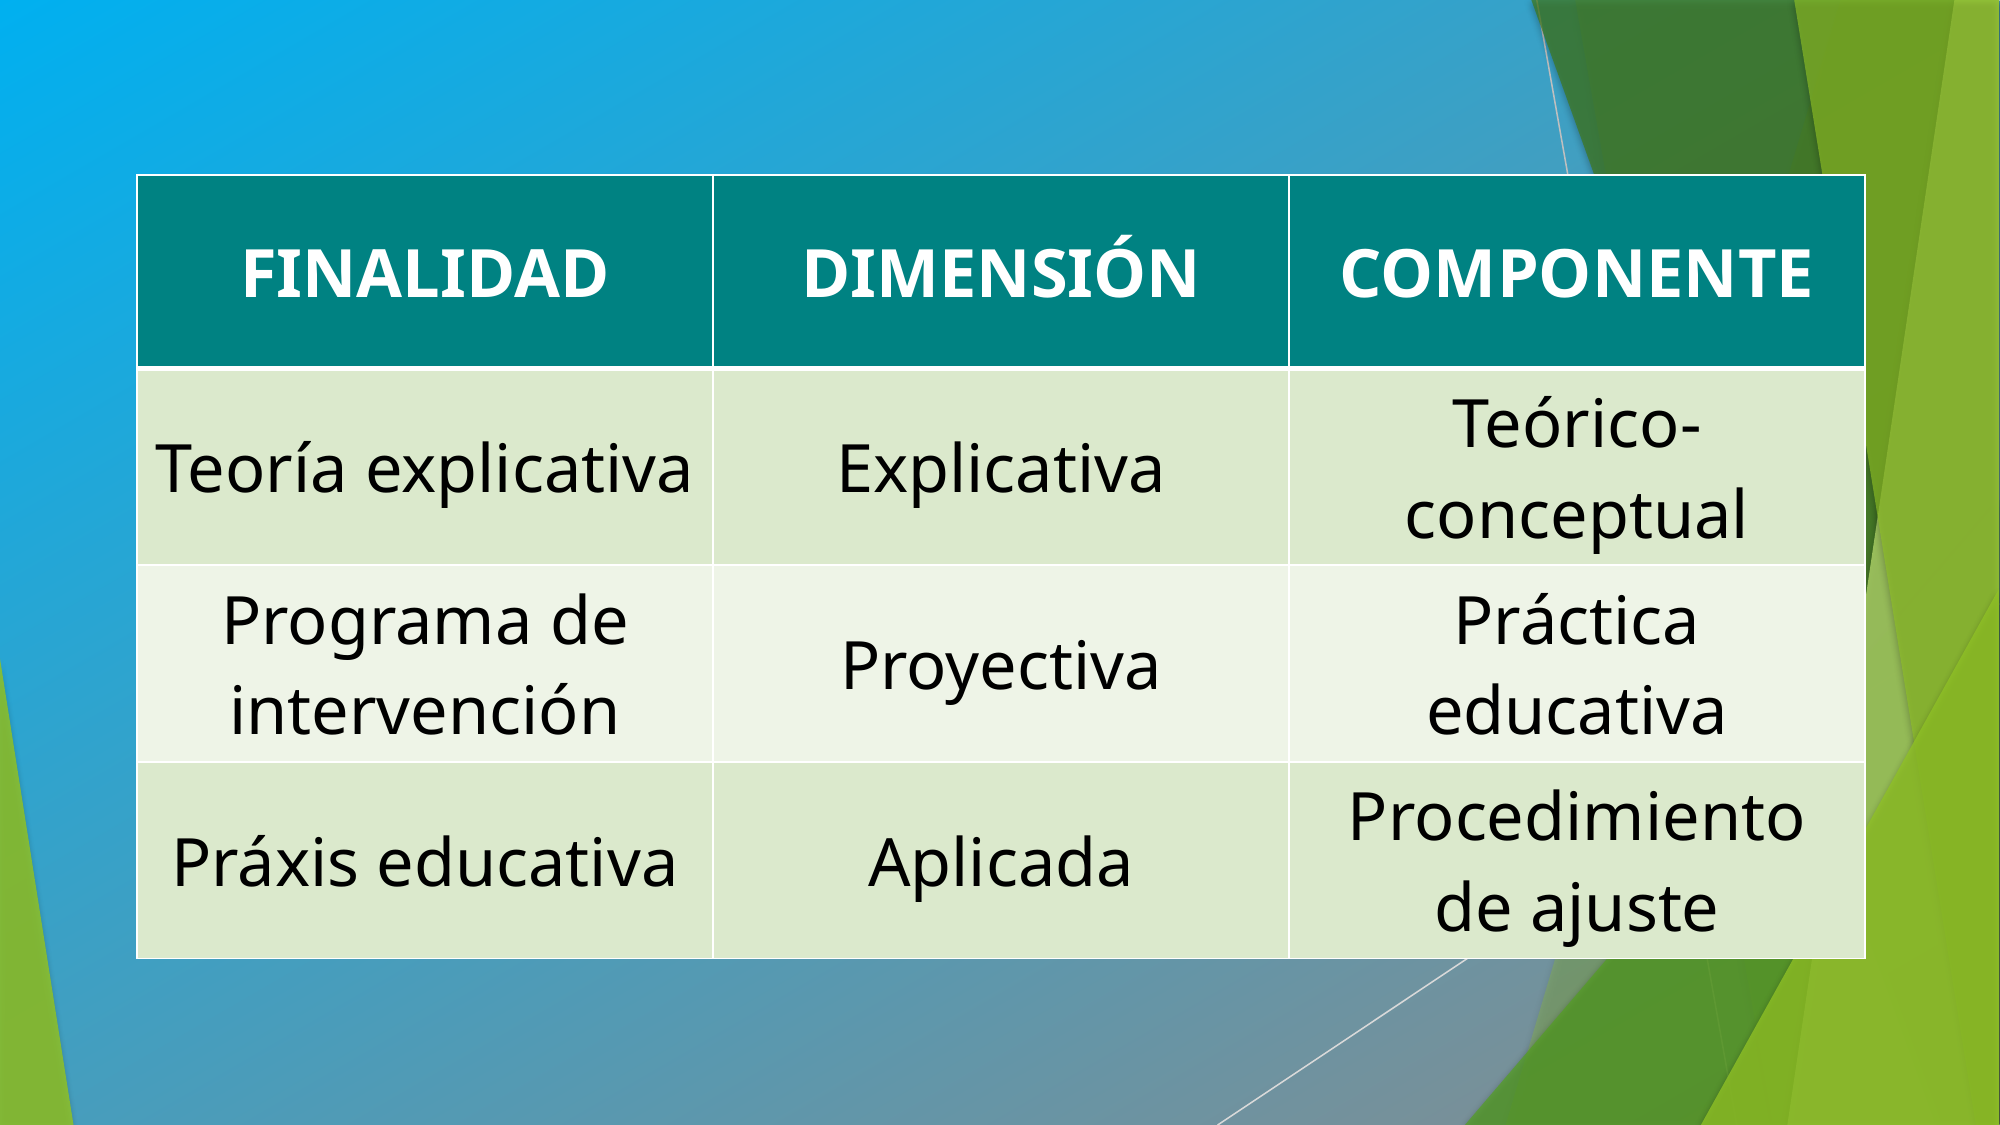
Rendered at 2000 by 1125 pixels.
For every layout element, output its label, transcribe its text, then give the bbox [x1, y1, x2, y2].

table_cell Práctica educativa [1290, 566, 1864, 761]
table_cell Explicativa [714, 371, 1288, 564]
table_cell Práxis educativa [138, 763, 712, 958]
table_cell Teoría explicativa [138, 371, 712, 564]
table_header COMPONENTE [1290, 176, 1864, 366]
table_cell Teórico-conceptual [1290, 371, 1864, 564]
table_cell Programa de intervención [138, 566, 712, 761]
table_cell Procedimiento de ajuste [1290, 763, 1864, 958]
table_cell Aplicada [714, 763, 1288, 958]
table_header DIMENSIÓN [714, 176, 1288, 366]
table_header FINALIDAD [138, 176, 712, 366]
table_cell Proyectiva [714, 566, 1288, 761]
